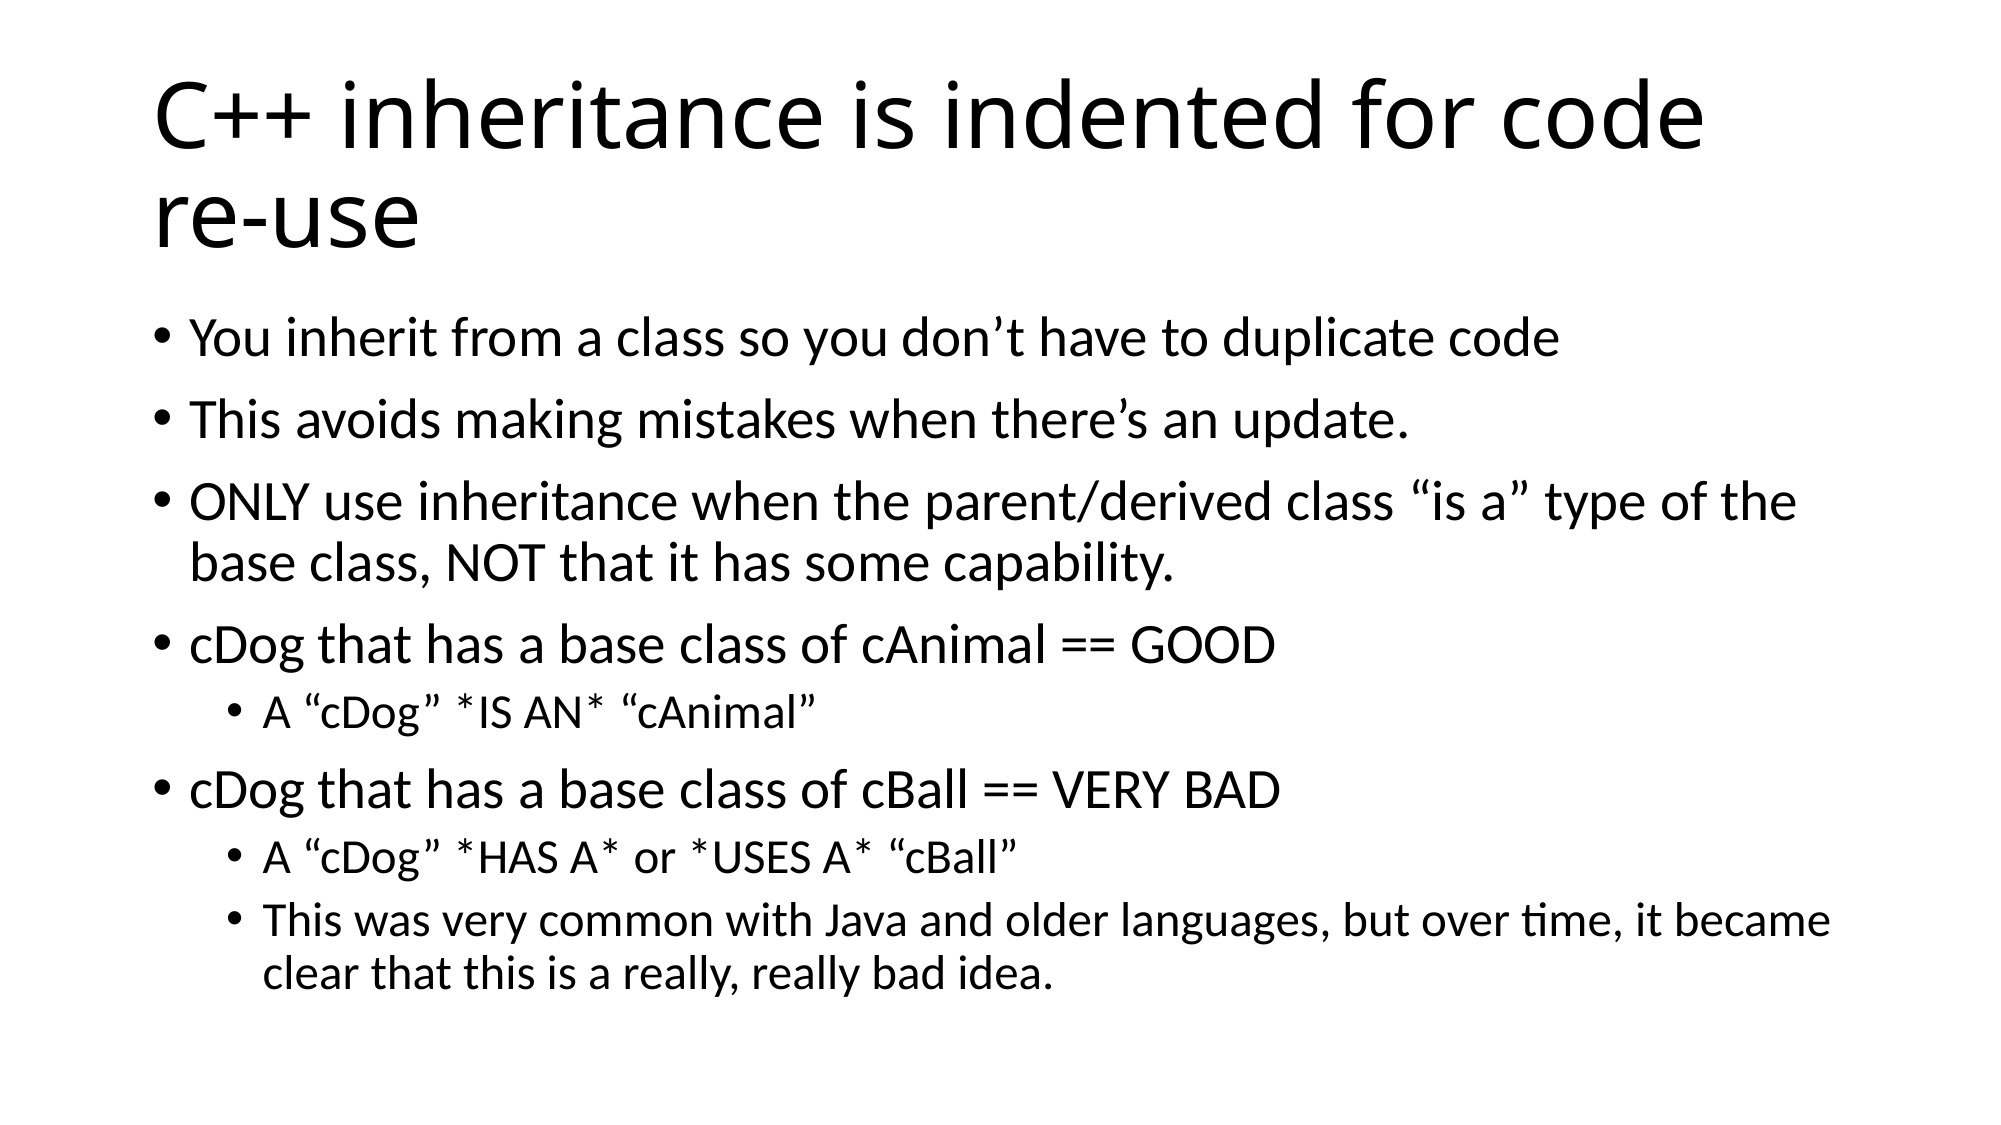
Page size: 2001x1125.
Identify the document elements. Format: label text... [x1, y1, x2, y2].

list You inherit from a class so you don’t have to duplicate code This avoids making mistakes when there’s an update. ONLY use inheritance when the parent/derived class “is a” type of the base class, NOT that it has some capability. cDog that has a base class of cAnimal == GOOD A “cDog” *IS AN* “cAnimal” cDog that has a base class of cBall == VERY BAD A “cDog” *HAS A* or *USES A* “cBall” This was very common with Java and older languages, but over time, it became clear that this is a really, really bad idea. [137, 299, 1863, 1014]
title C++ inheritance is indented for code re-use [137, 59, 1863, 278]
